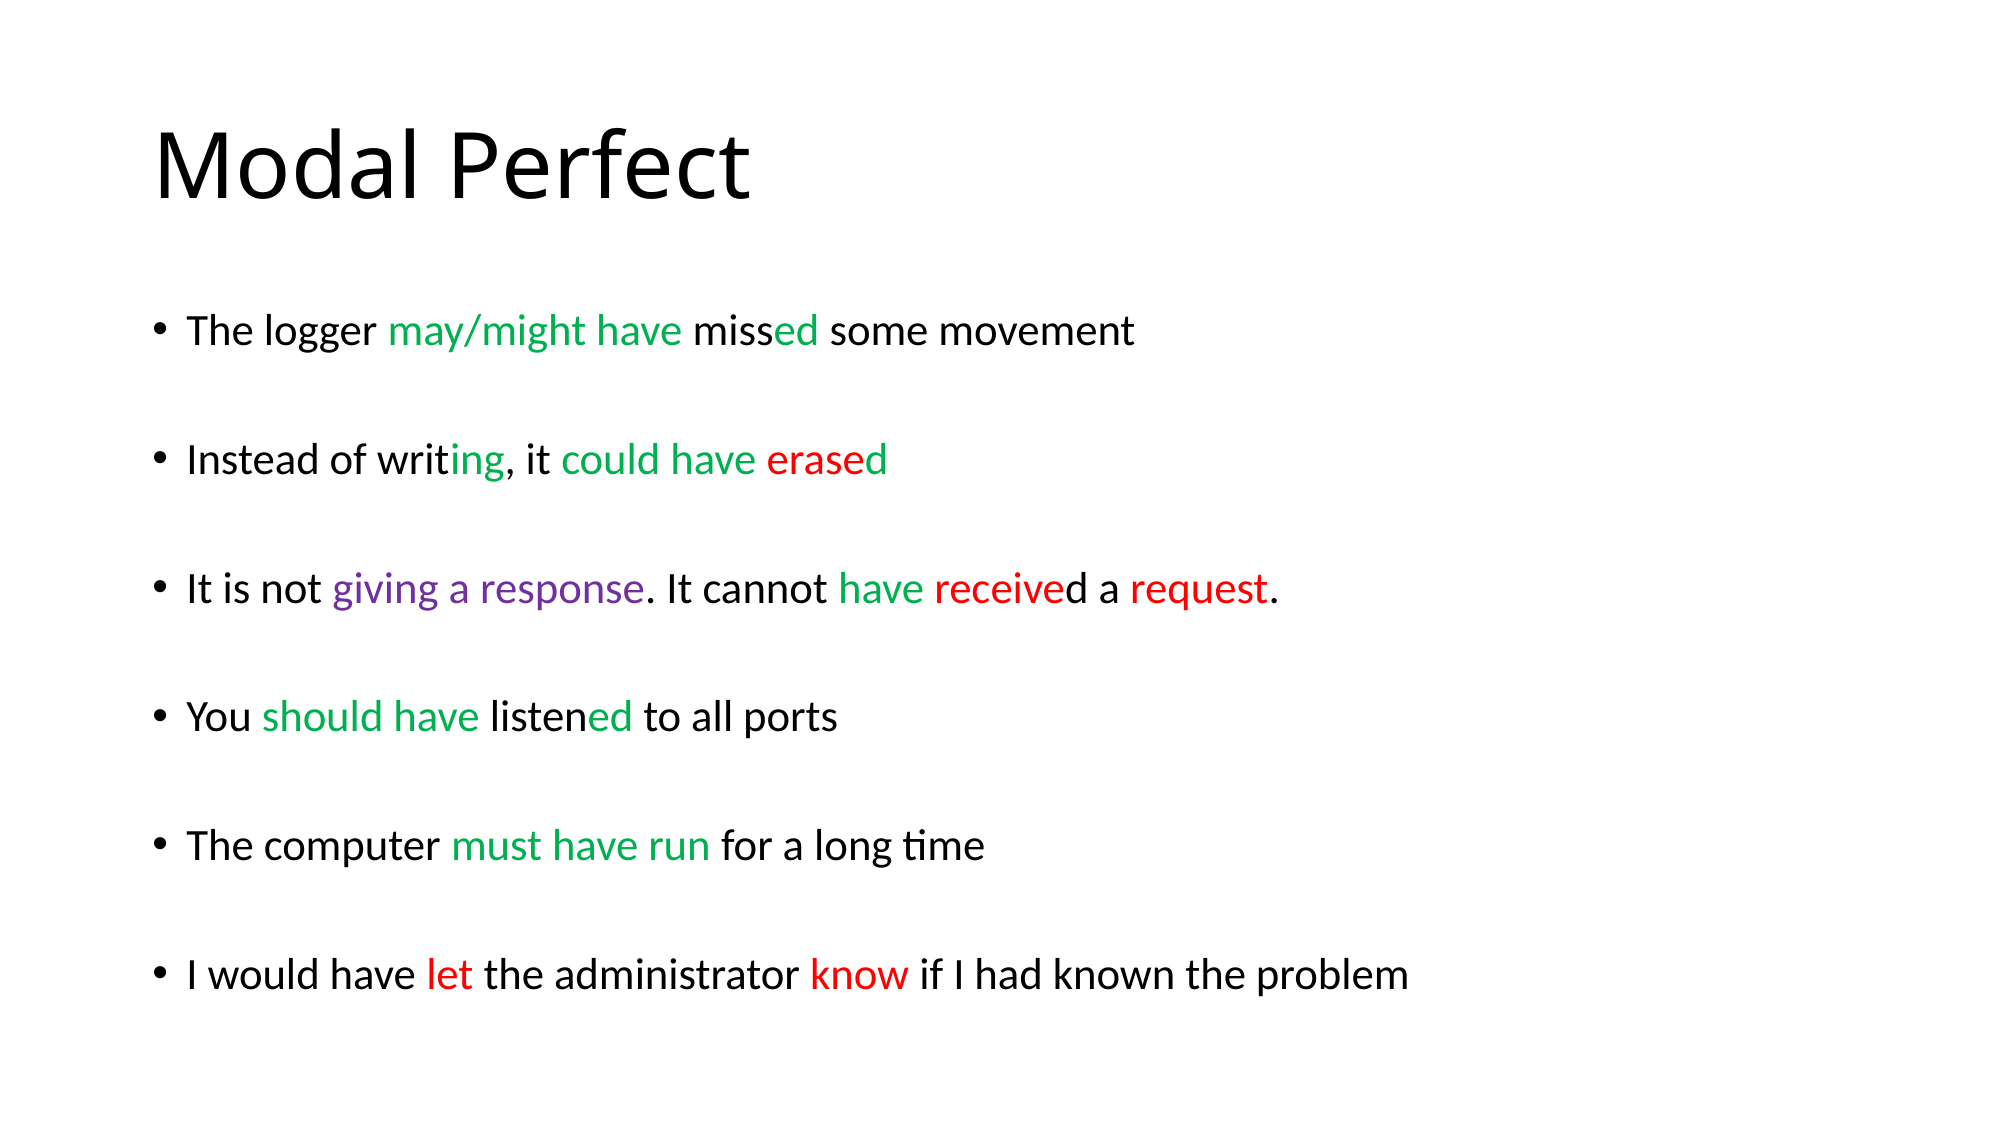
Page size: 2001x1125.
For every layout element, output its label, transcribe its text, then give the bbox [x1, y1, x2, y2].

title Modal Perfect [137, 59, 1863, 278]
list The logger may/might have missed some movement Instead of writing, it could have erased It is not giving a response. It cannot have received a request. You should have listened to all ports The computer must have run for a long time I would have let the administrator know if I had known the problem [137, 299, 1863, 1014]
